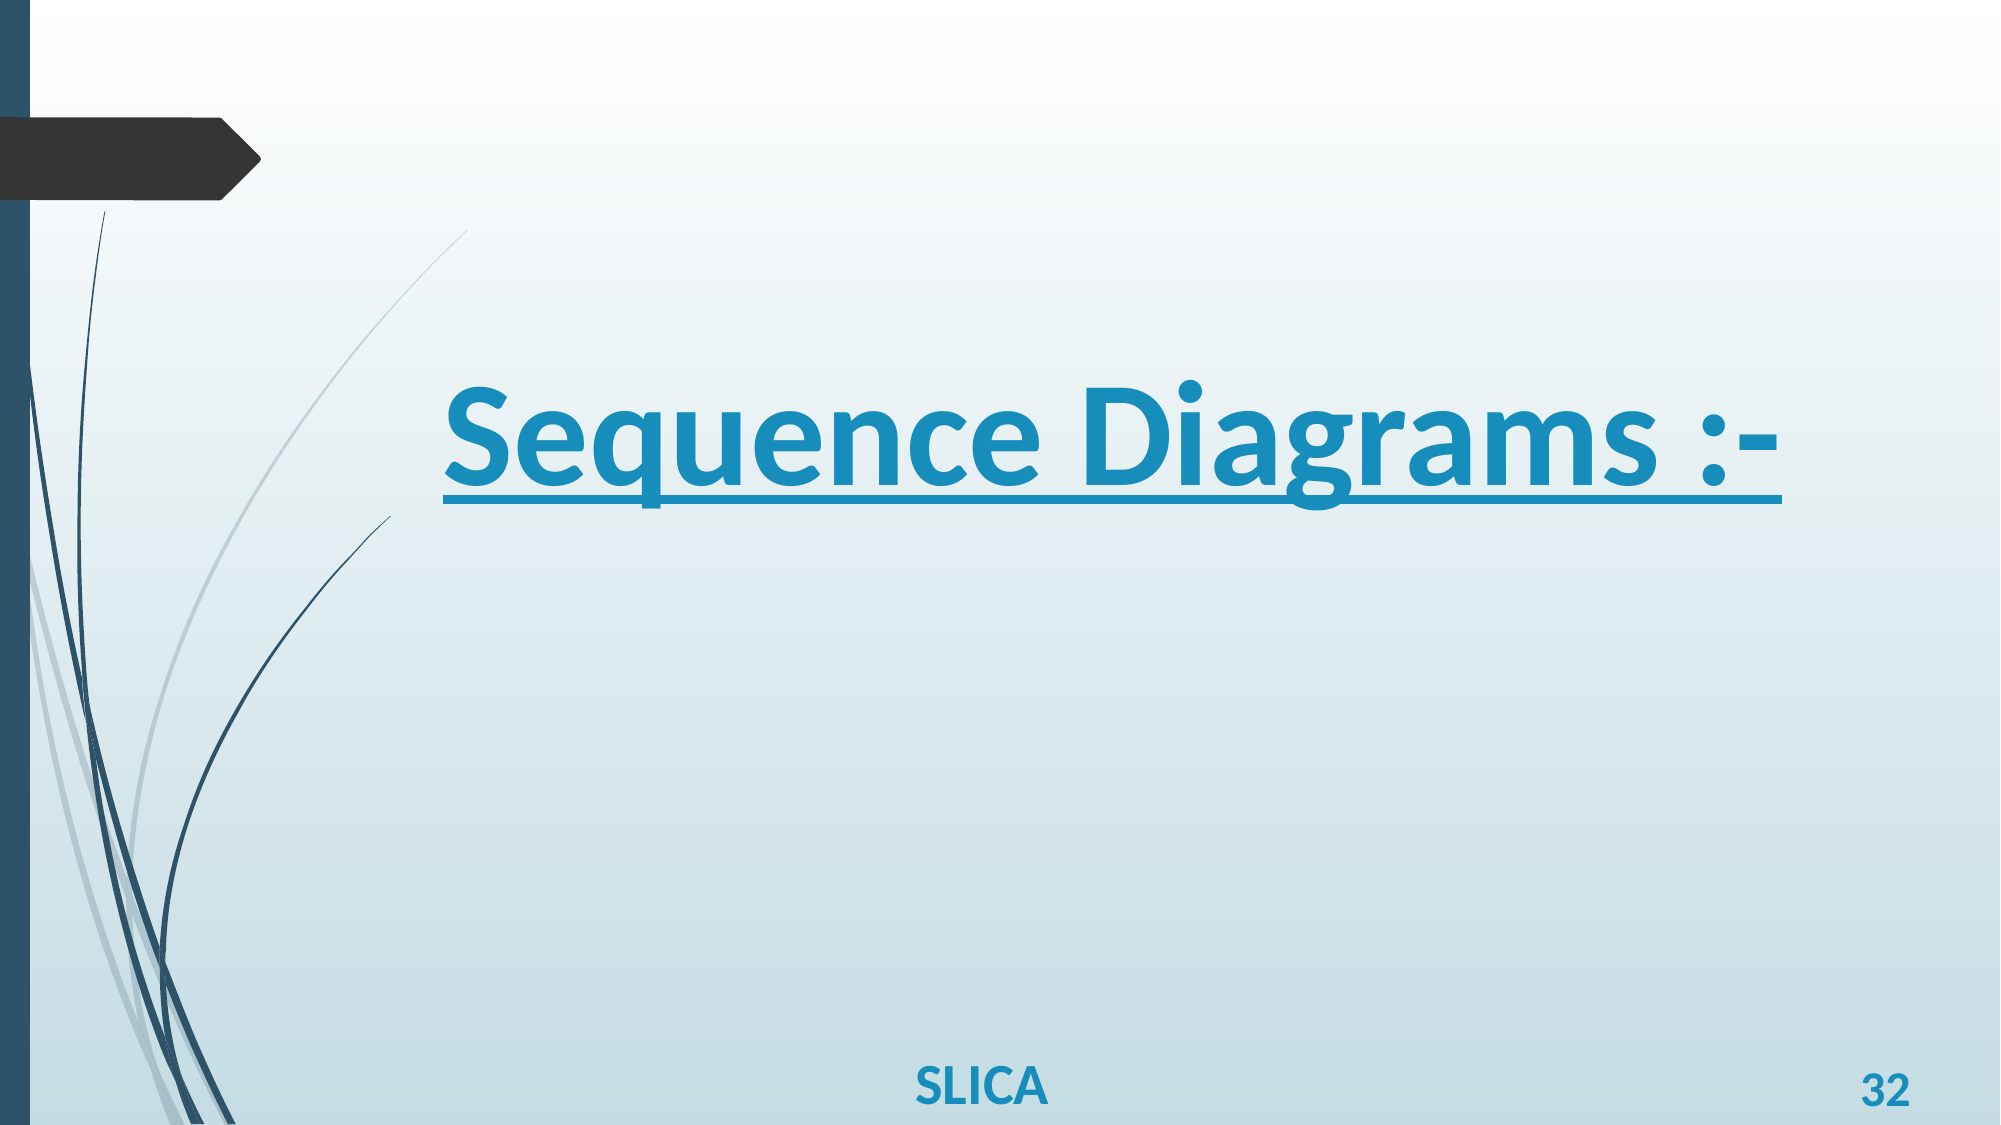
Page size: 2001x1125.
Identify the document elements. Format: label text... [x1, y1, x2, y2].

text_box 32 [1845, 1049, 1927, 1125]
title Sequence Diagrams :- [427, 327, 1814, 553]
text_box SLICA [900, 1039, 1067, 1125]
